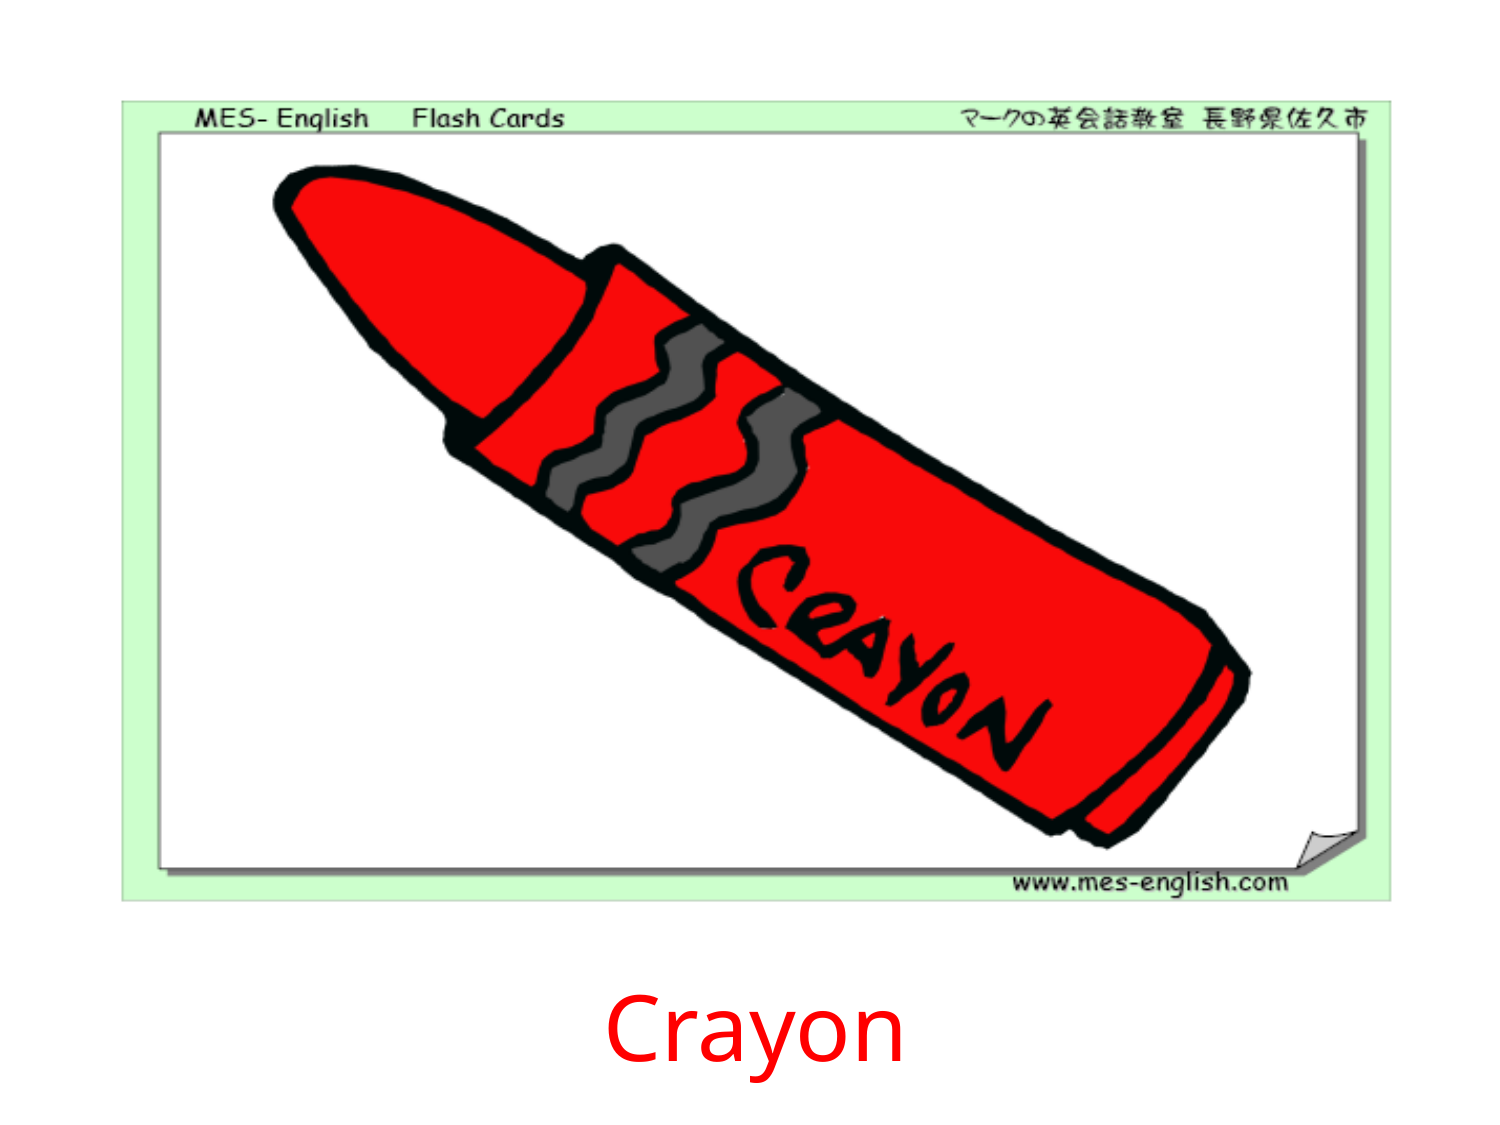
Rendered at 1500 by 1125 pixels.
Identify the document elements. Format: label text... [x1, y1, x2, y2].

picture [99, 86, 1417, 918]
text_box Crayon [99, 962, 1413, 1088]
